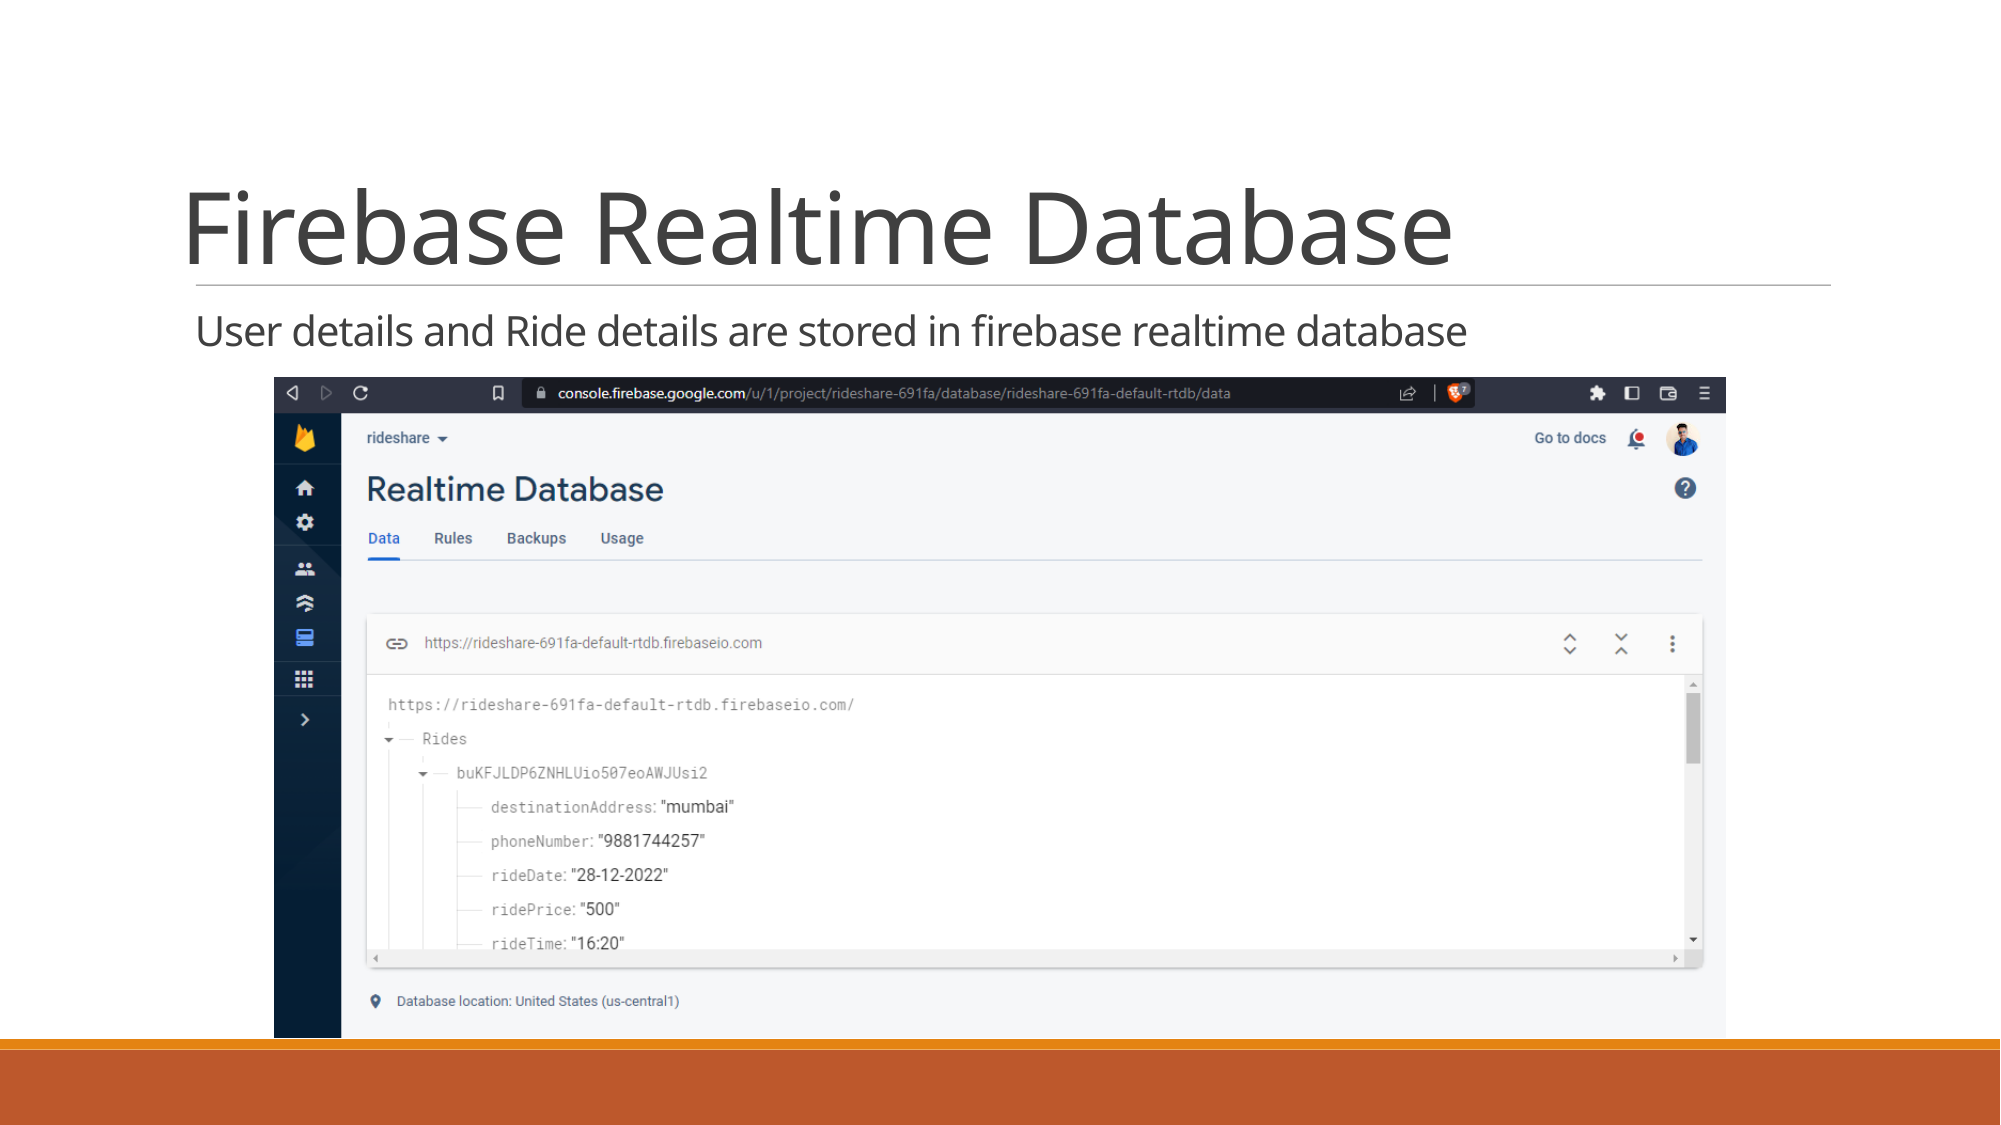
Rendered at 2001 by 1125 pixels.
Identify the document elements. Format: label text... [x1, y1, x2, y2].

title Firebase Realtime Database [180, 47, 1830, 285]
text_box User details and Ride details are stored in firebase realtime database [180, 304, 1515, 378]
picture [274, 376, 1726, 1039]
